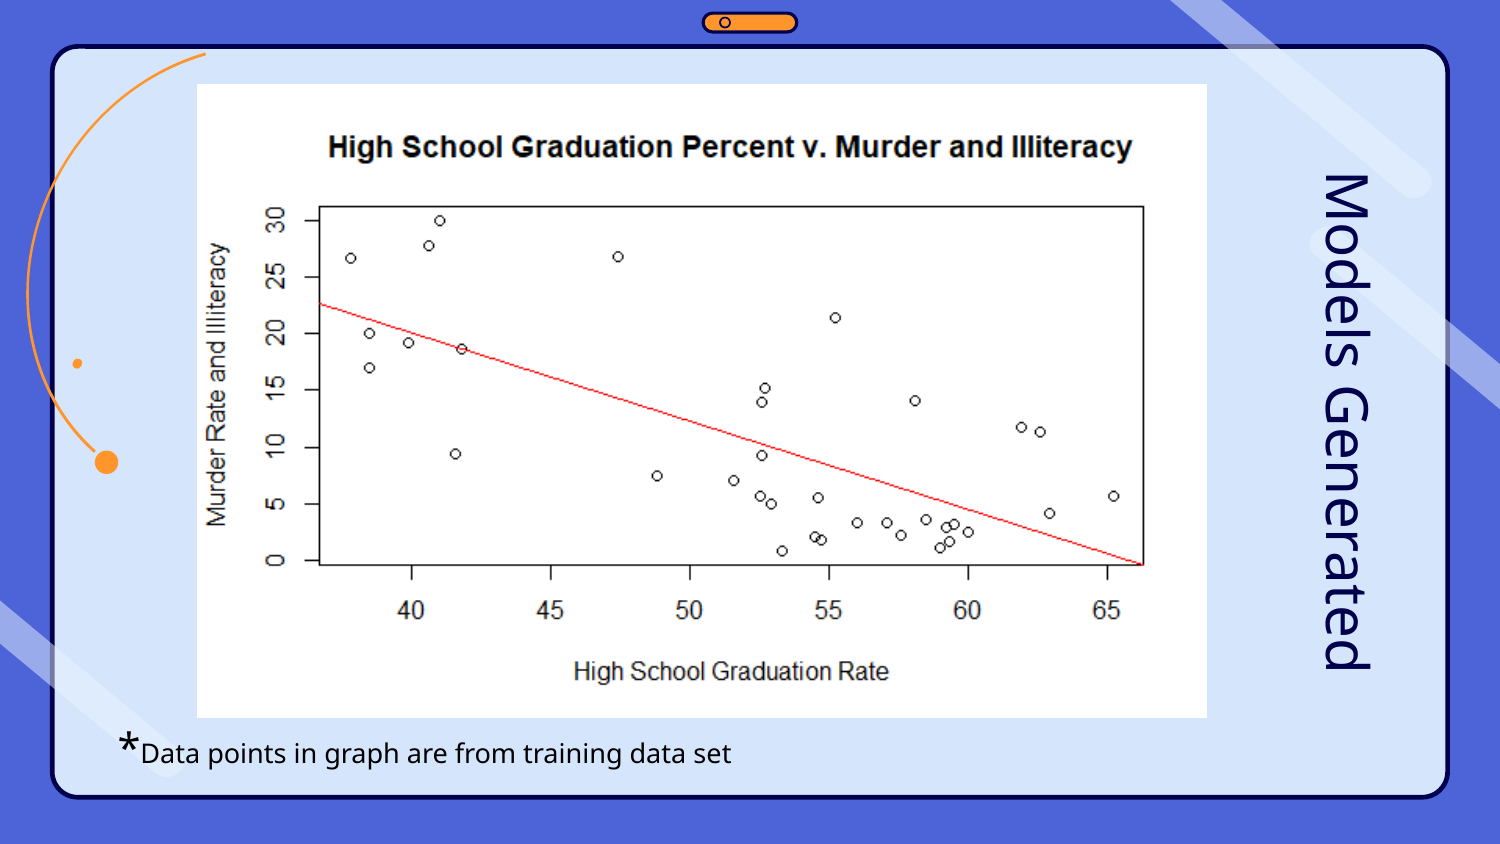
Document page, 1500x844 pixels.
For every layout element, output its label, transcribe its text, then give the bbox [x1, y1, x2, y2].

text_box *Data points in graph are from training data set [102, 706, 1398, 787]
picture [196, 84, 1207, 718]
title Models Generated [1305, 111, 1400, 733]
